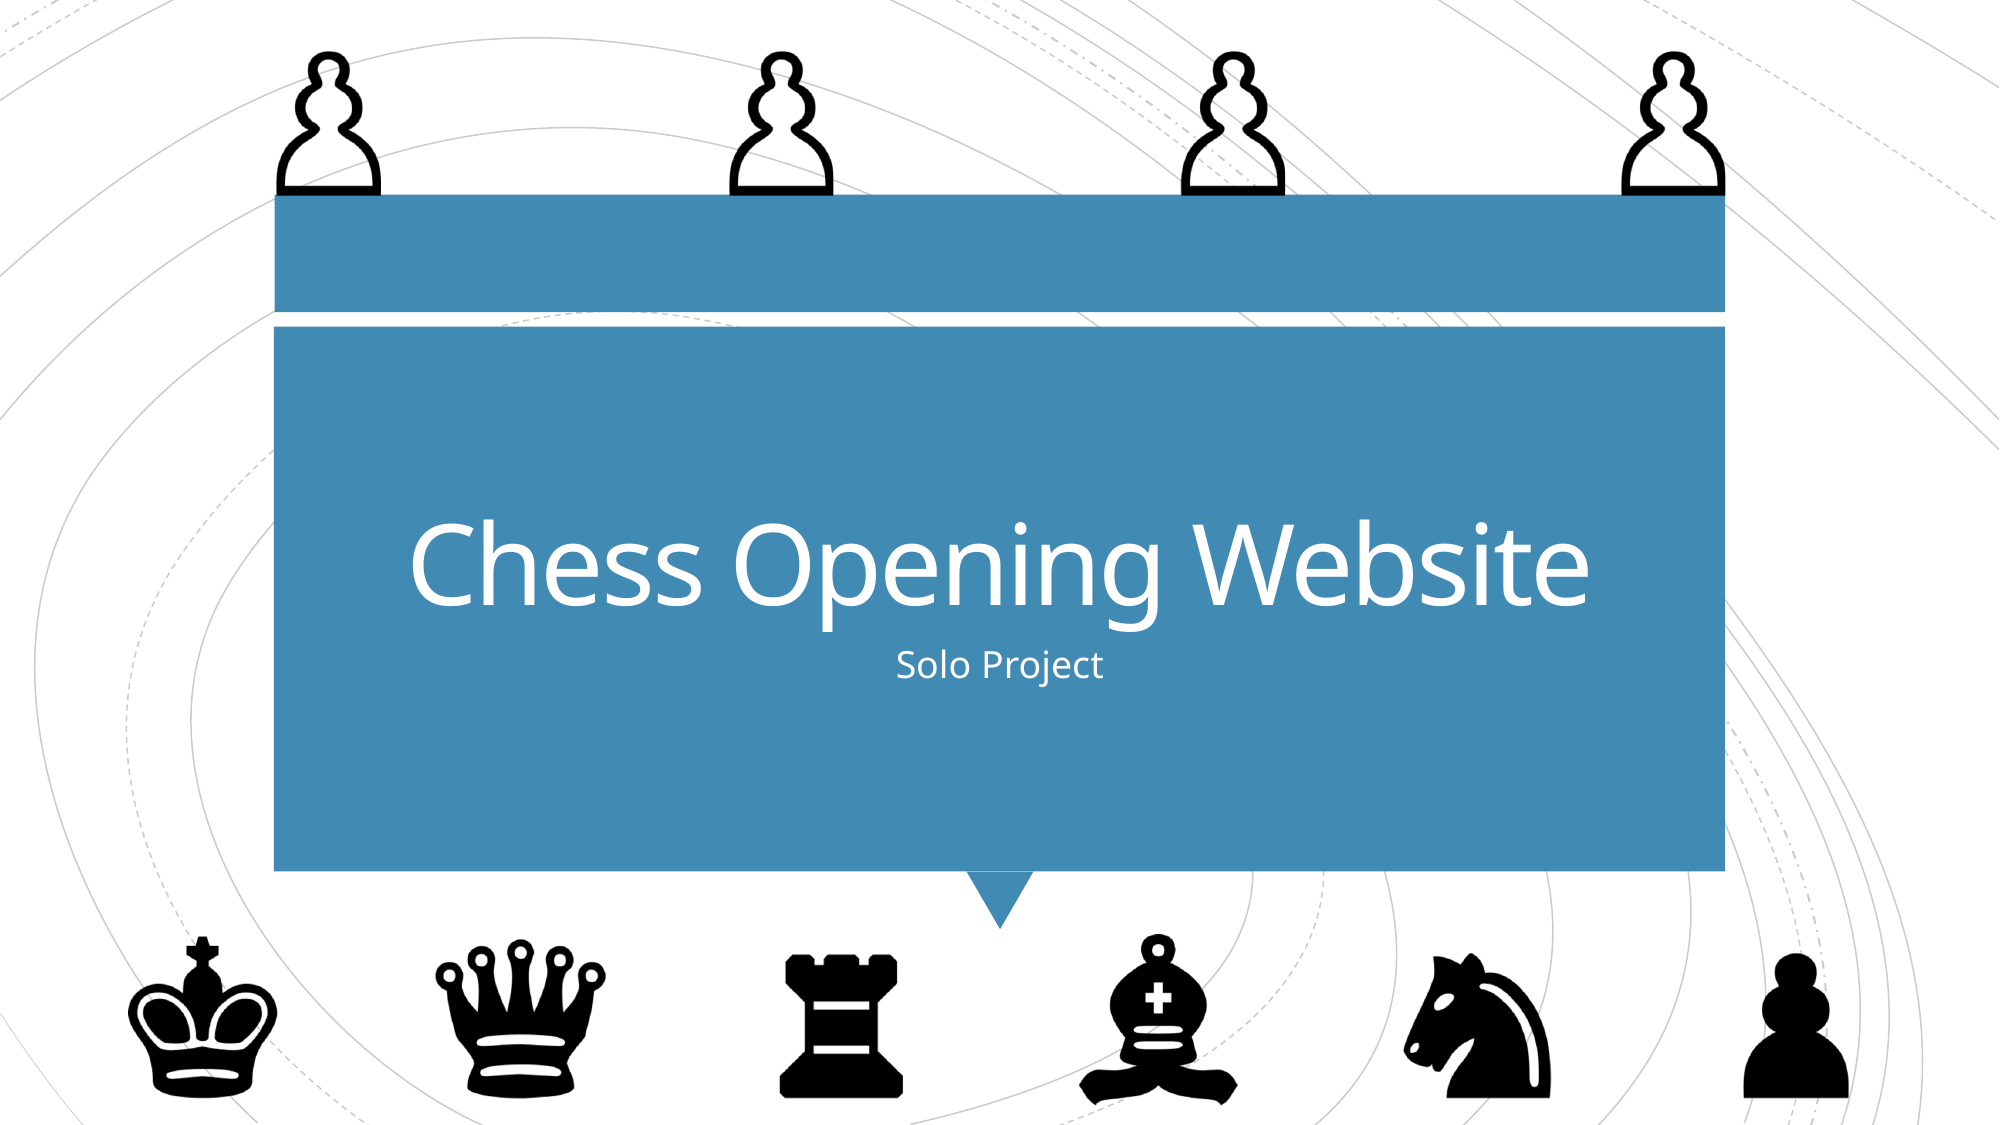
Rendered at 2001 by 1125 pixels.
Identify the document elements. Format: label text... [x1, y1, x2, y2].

title Chess Opening Website [288, 340, 1713, 628]
picture [1177, 37, 1286, 201]
subtitle Solo Project [288, 640, 1712, 858]
picture [725, 37, 834, 201]
picture [1617, 37, 1726, 201]
picture [272, 37, 382, 201]
picture [127, 934, 1851, 1115]
